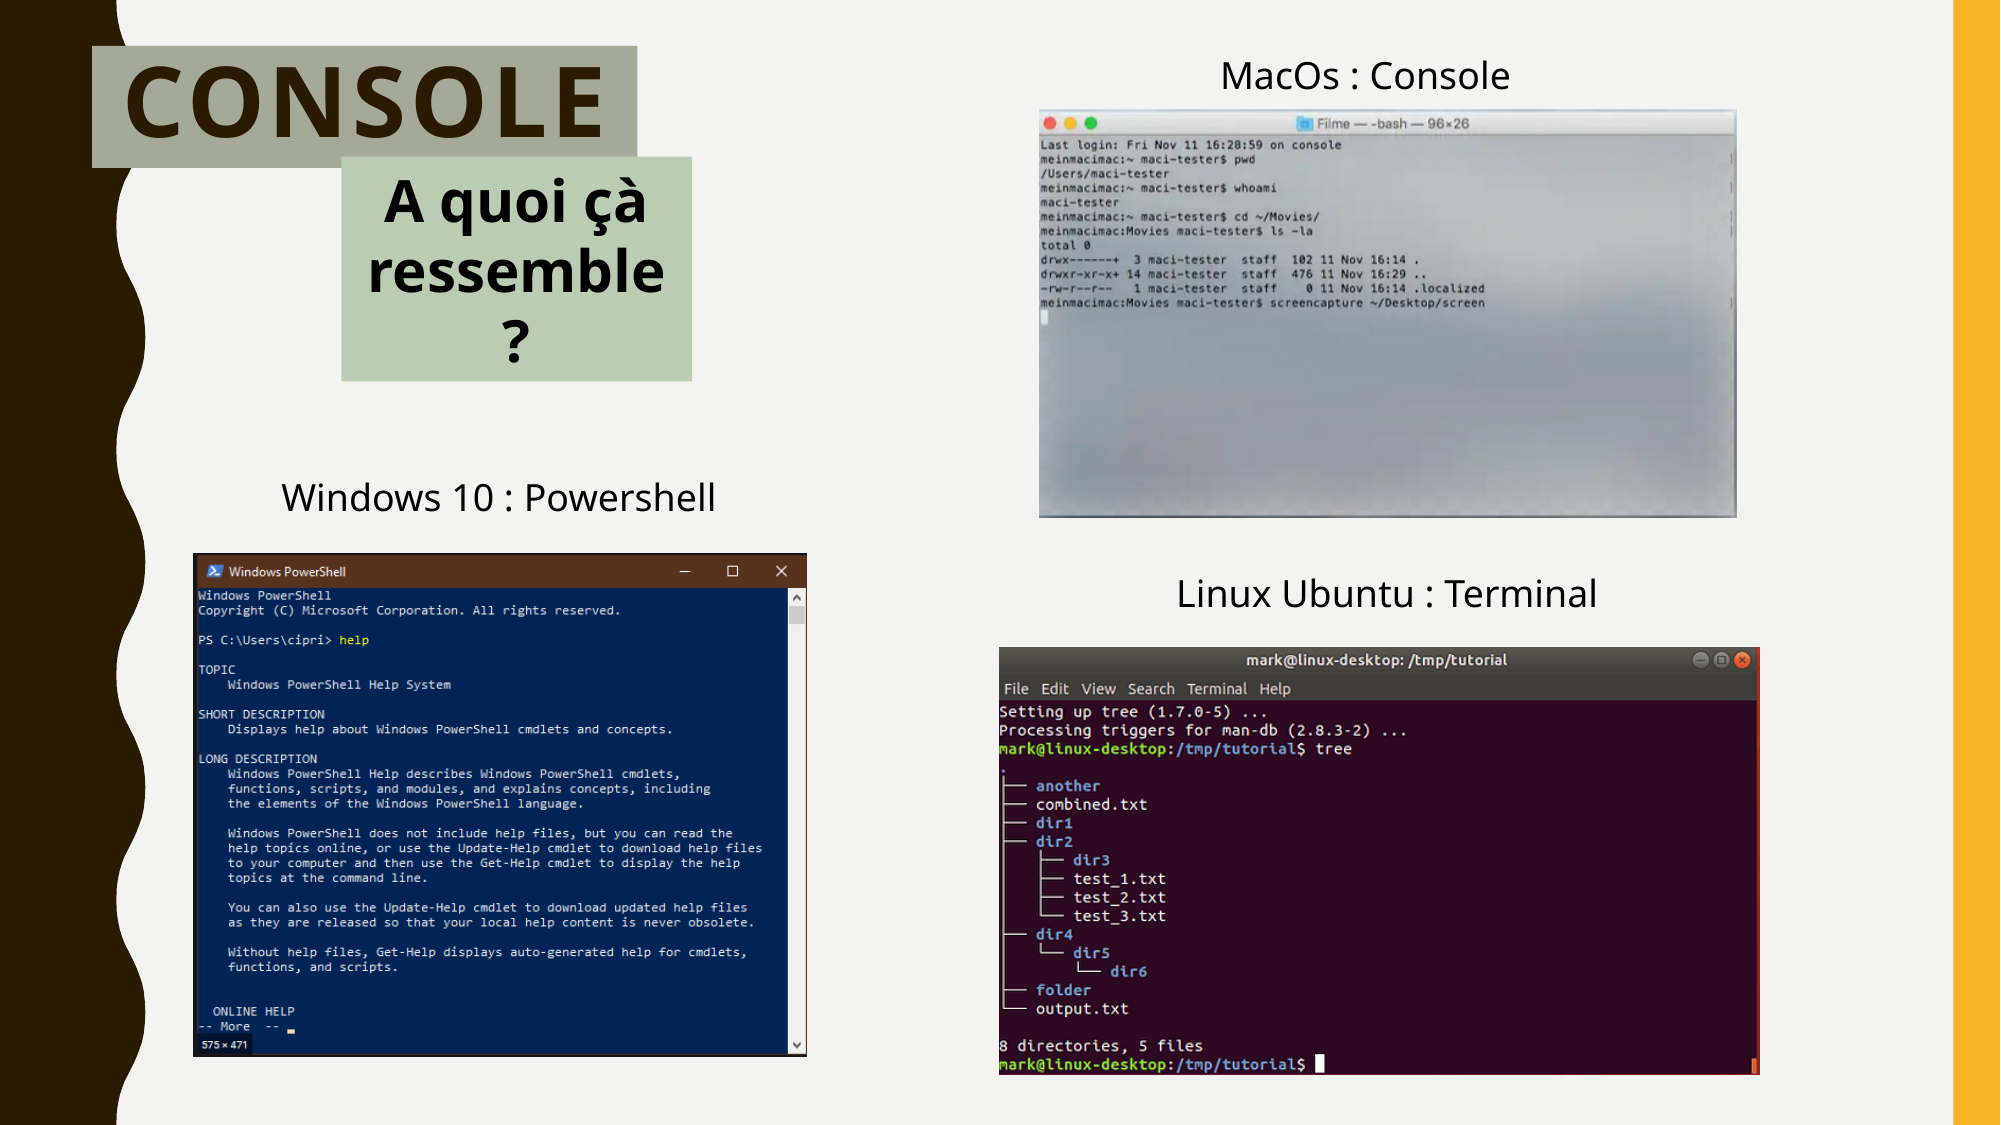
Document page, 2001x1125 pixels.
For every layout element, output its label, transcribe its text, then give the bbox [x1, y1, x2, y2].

text_box Linux Ubuntu : Terminal [1161, 562, 1775, 623]
title Console [92, 45, 638, 168]
picture [193, 553, 807, 1057]
picture [999, 647, 1760, 1075]
text_box MacOs : Console [1205, 44, 1819, 105]
text_box Windows 10 : Powershell [266, 466, 880, 527]
text_box A quoi çà ressemble? [341, 156, 693, 382]
picture [1039, 109, 1737, 518]
